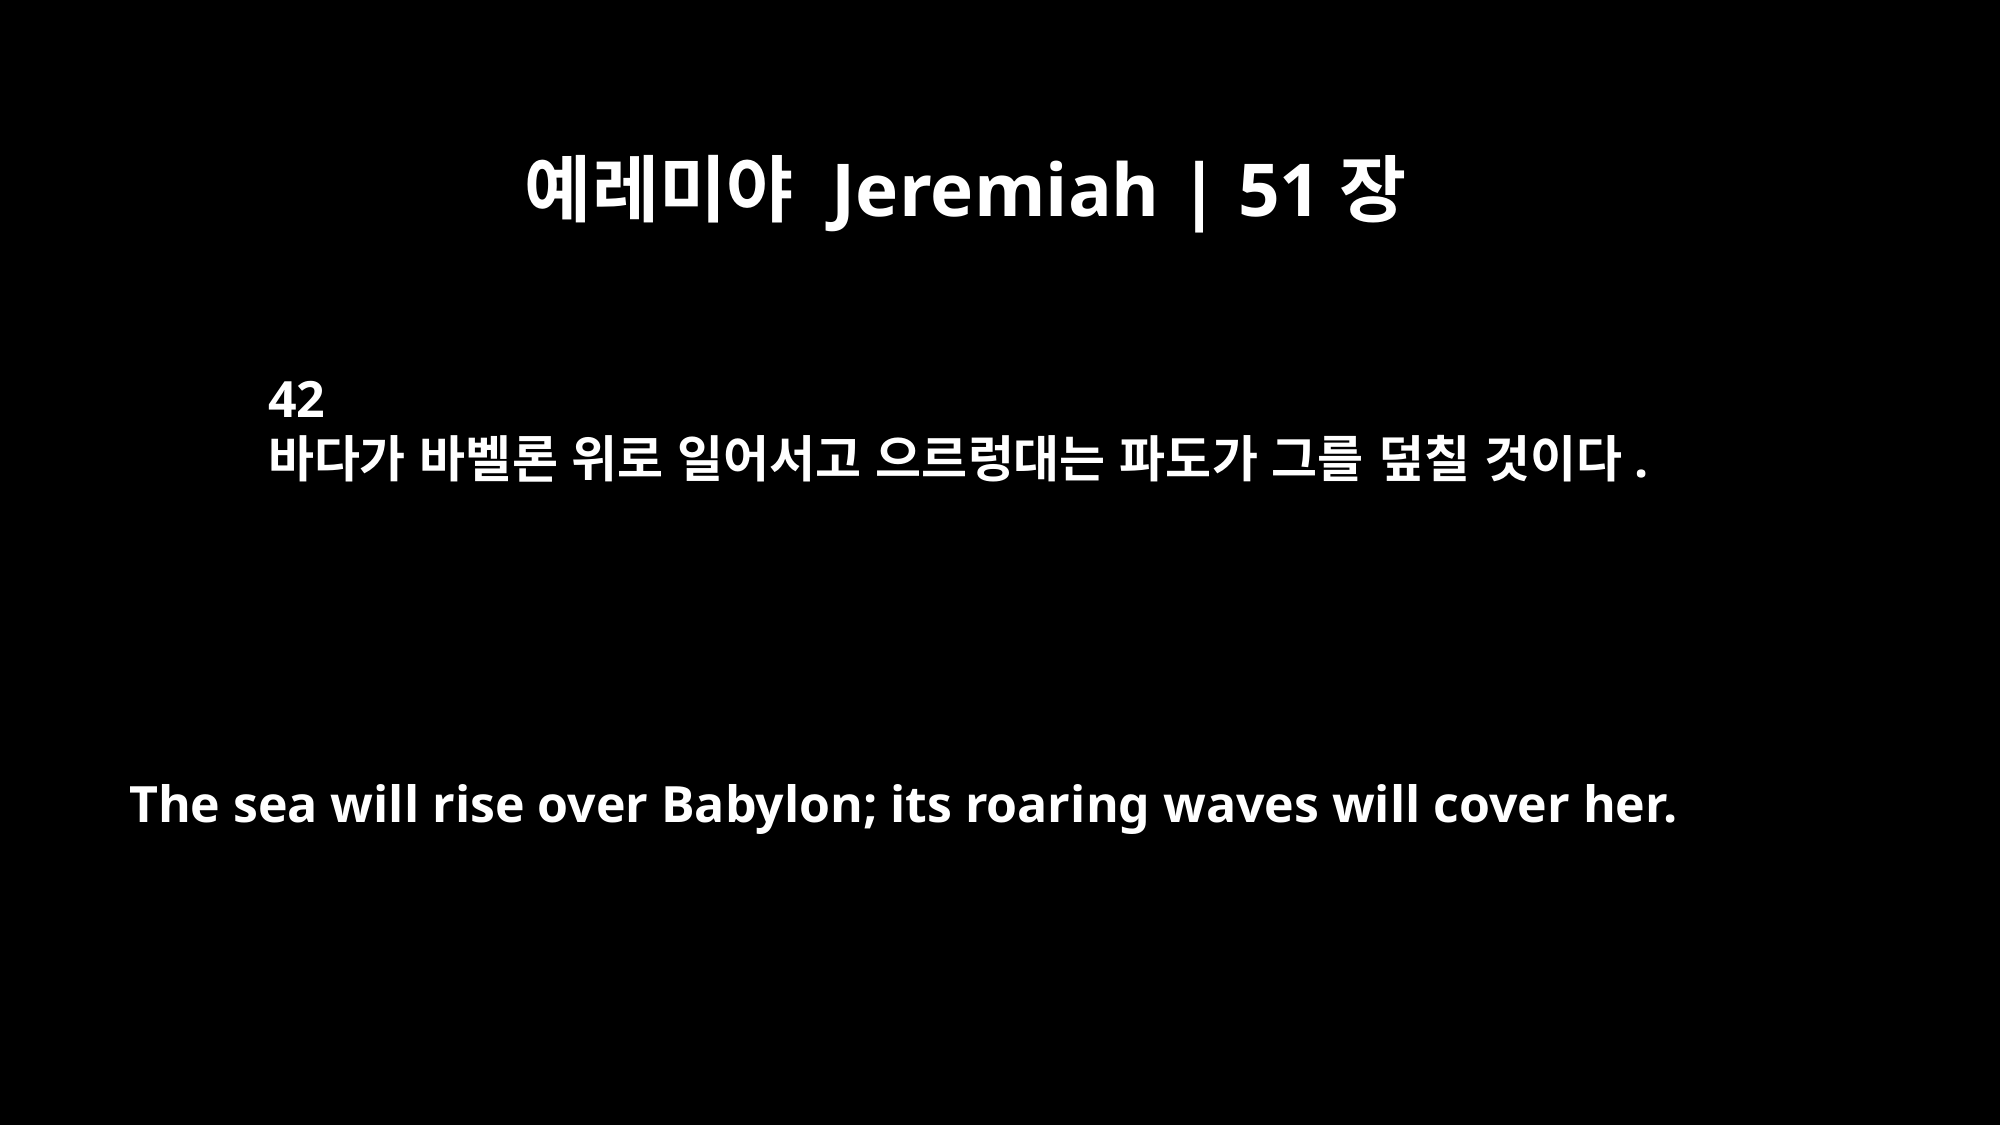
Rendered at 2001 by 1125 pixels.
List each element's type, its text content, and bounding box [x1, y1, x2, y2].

text_box 예레미야 Jeremiah | 51장 [510, 136, 1422, 239]
text_box 42 바다가 바벨론 위로 일어서고 으르렁대는 파도가 그를 덮칠 것이다. [253, 359, 1664, 495]
text_box The sea will rise over Babylon; its roaring waves will cover her. [114, 764, 1693, 840]
